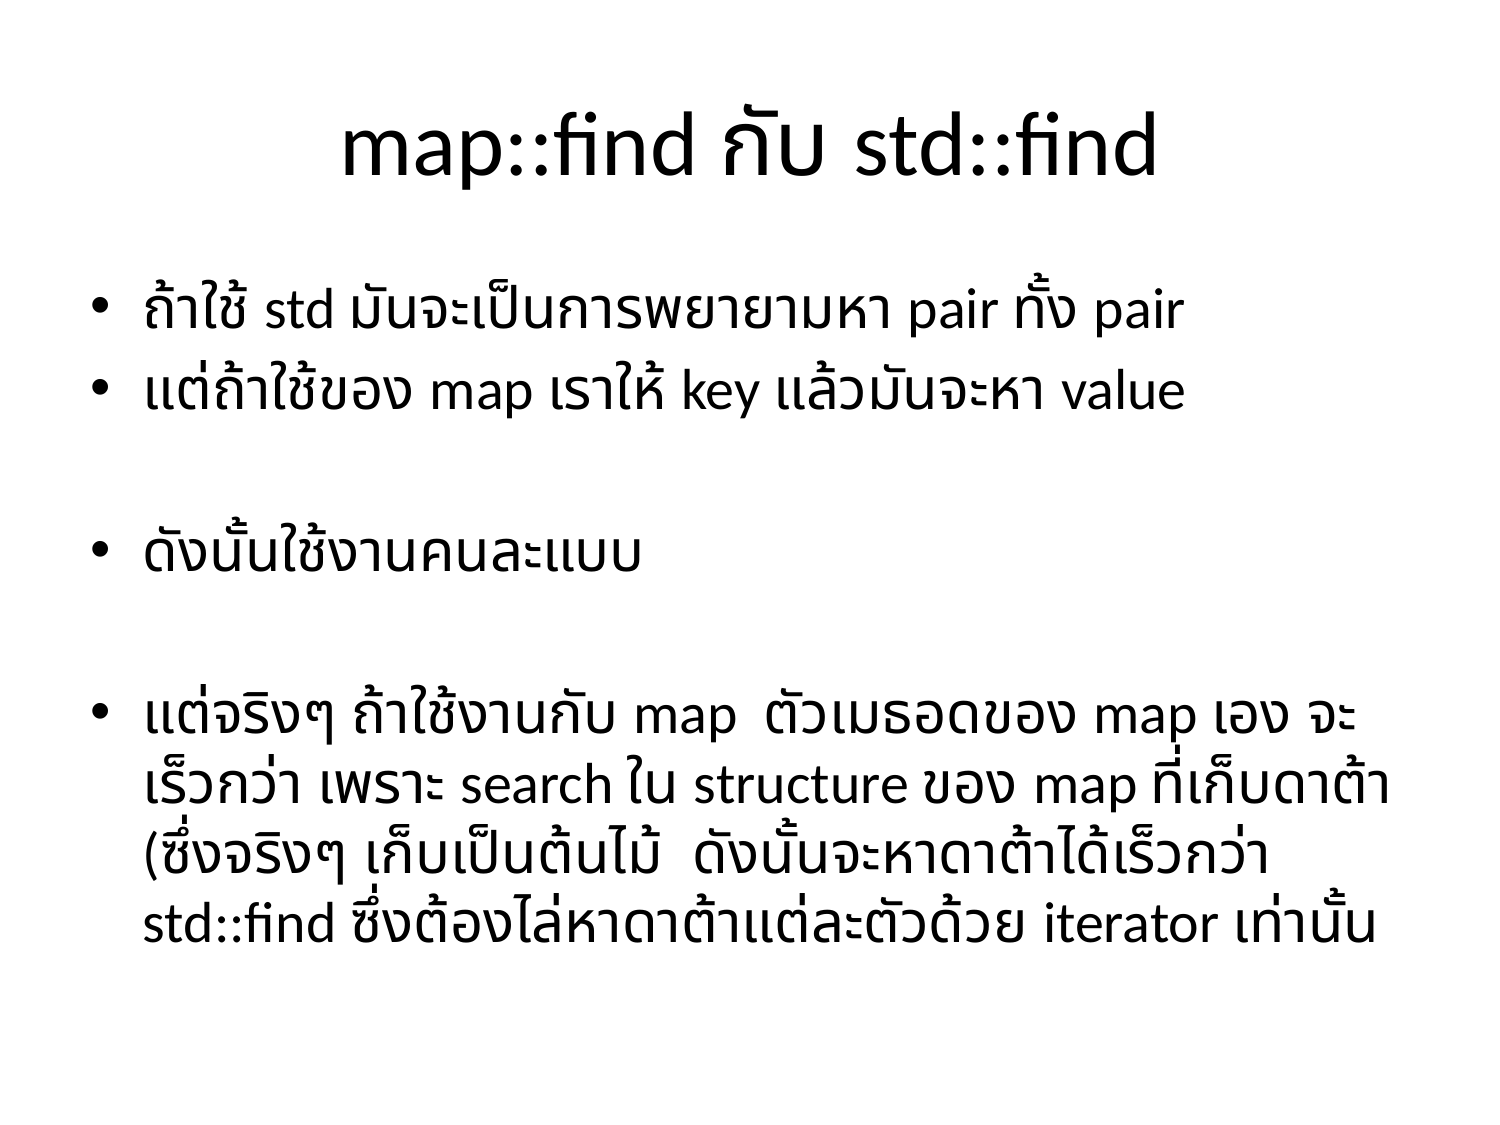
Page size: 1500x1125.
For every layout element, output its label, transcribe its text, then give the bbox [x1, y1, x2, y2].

list ถ้าใช้ std มันจะเป็นการพยายามหา pair ทั้ง pair แต่ถ้าใช้ของ map เราให้ key แล้วมันจะหา value ดังนั้นใช้งานคนละแบบ แต่จริงๆ ถ้าใช้งานกับ map ตัวเมธอดของ map เอง จะเร็วกว่า เพราะ search ใน structure ของ map ที่เก็บดาต้า (ซึ่งจริงๆ เก็บเป็นต้นไม้ ดังนั้นจะหาดาต้าได้เร็วกว่า std::find ซึ่งต้องไล่หาดาต้าแต่ละตัวด้วย iterator เท่านั้น [75, 262, 1425, 1005]
title map::find กับ std::find [75, 45, 1425, 233]
